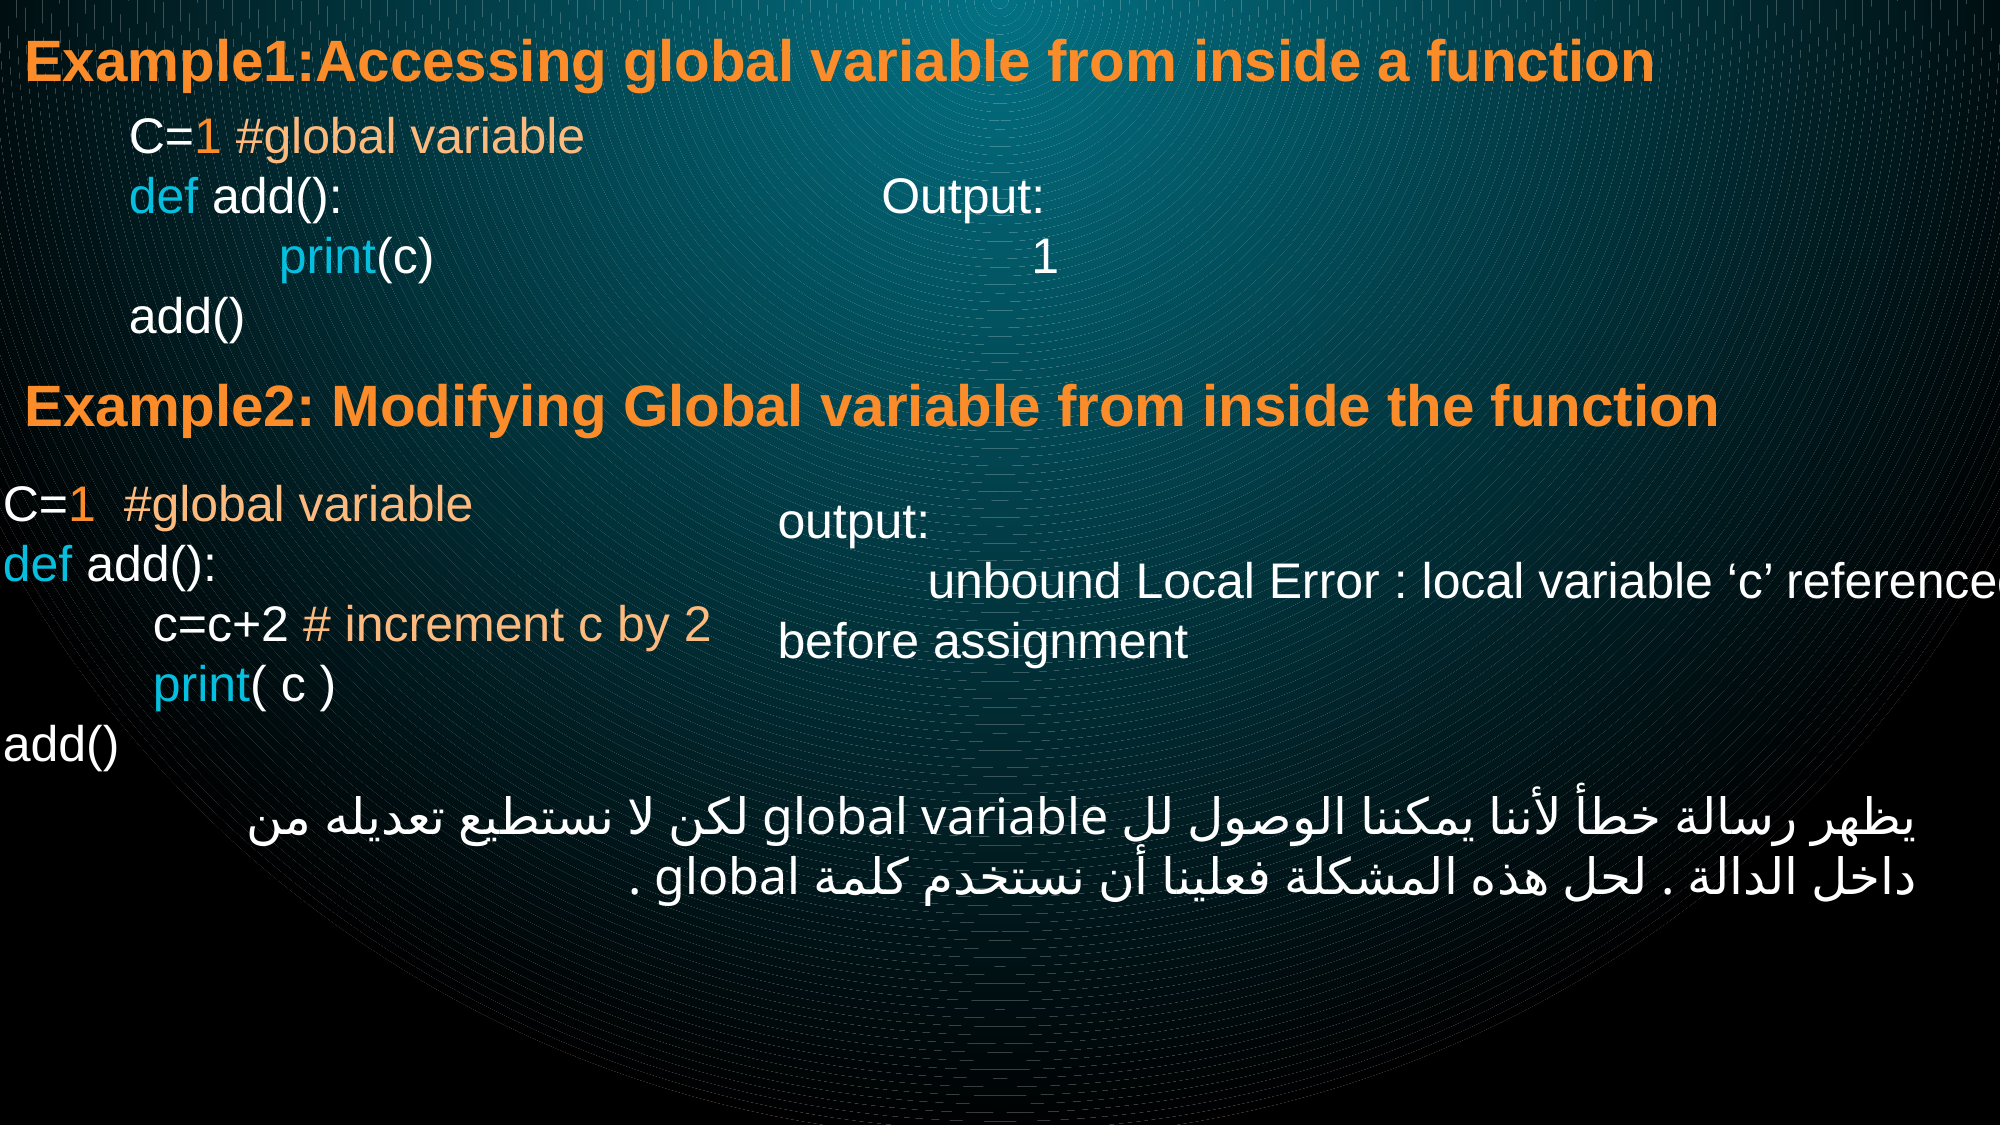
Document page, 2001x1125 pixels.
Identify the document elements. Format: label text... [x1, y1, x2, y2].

text_box C=1 #global variable def add(): print(c) add() [114, 96, 601, 352]
text_box [1037, 124, 2000, 192]
text_box Example2: Modifying Global variable from inside the function [9, 360, 1738, 446]
text_box يظهر رسالة خطأ لأننا يمكننا الوصول لل global variable لكن لا نستطيع تعديله من داخل الدالة . لحل هذه المشكلة فعلينا أن نستخدم كلمة global . [217, 776, 1932, 912]
text_box output: unbound Local Error : local variable ‘c’ referenced before assignment [762, 481, 2000, 677]
text_box C=1 #global variable def add(): c=c+2 # increment c by 2 print( c ) add() [0, 463, 727, 824]
text_box Example1:Accessing global variable from inside a function [9, 16, 1673, 101]
text_box Output: 1 [866, 156, 1074, 291]
